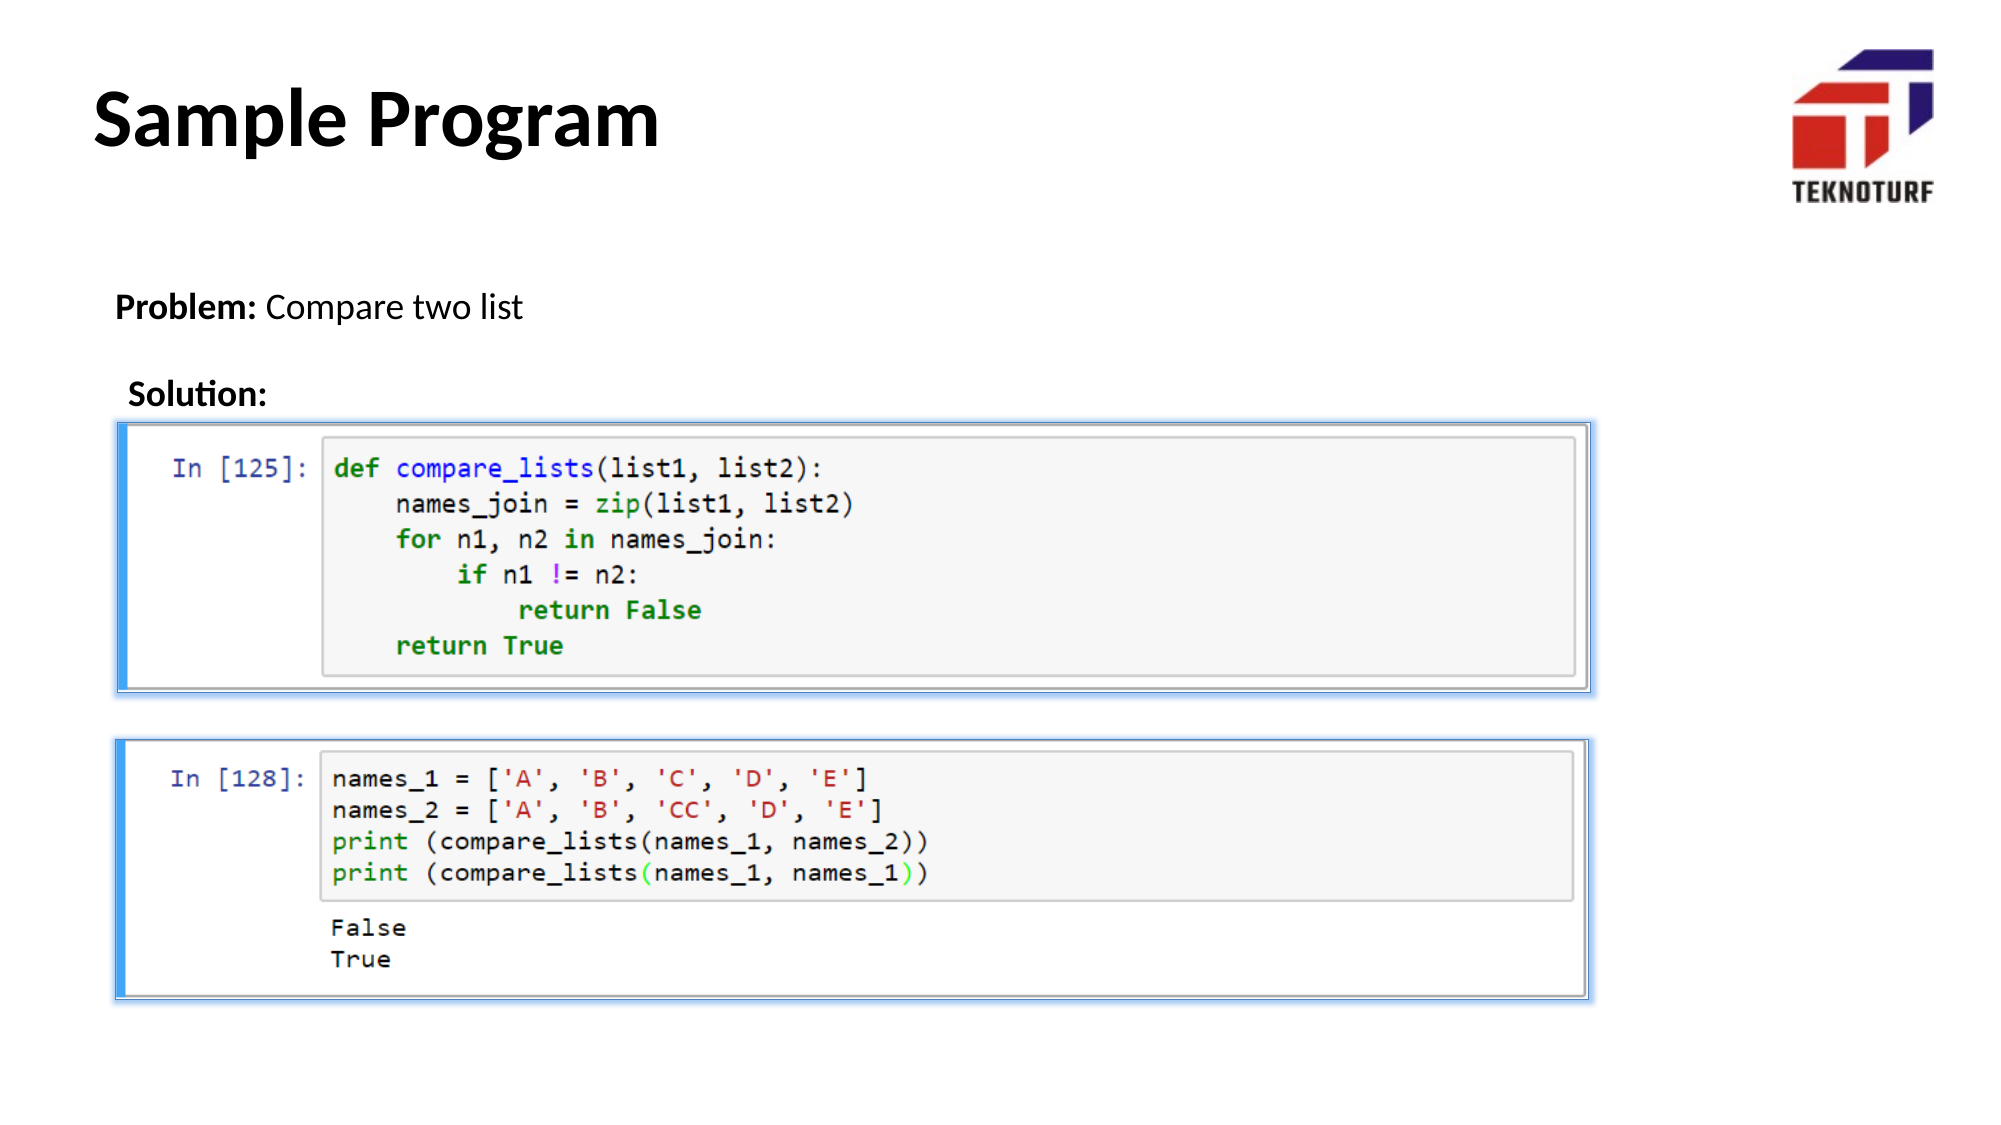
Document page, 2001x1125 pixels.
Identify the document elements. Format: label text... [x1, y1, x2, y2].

text_box Solution: [113, 361, 283, 422]
text_box Problem: Compare two list [115, 281, 722, 327]
picture [115, 739, 1589, 1000]
picture [117, 422, 1592, 693]
title Sample Program [78, 19, 1846, 207]
picture [1846, 49, 1934, 203]
